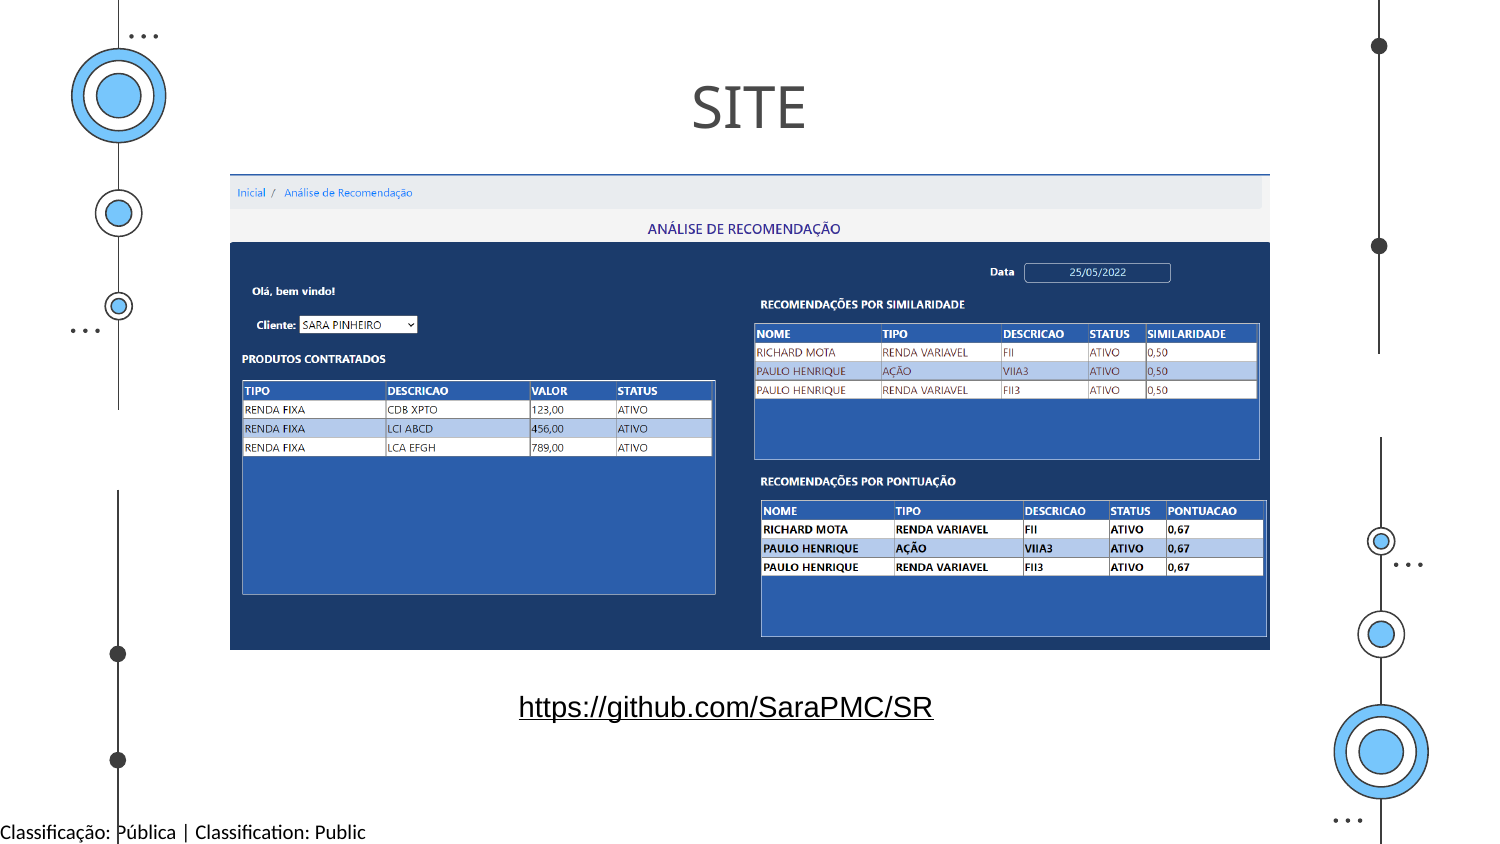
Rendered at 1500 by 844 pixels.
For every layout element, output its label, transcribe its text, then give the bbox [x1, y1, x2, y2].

picture [230, 174, 1270, 650]
text_box https://github.com/SaraPMC/SR [503, 680, 971, 731]
title SITE [299, 55, 1201, 150]
